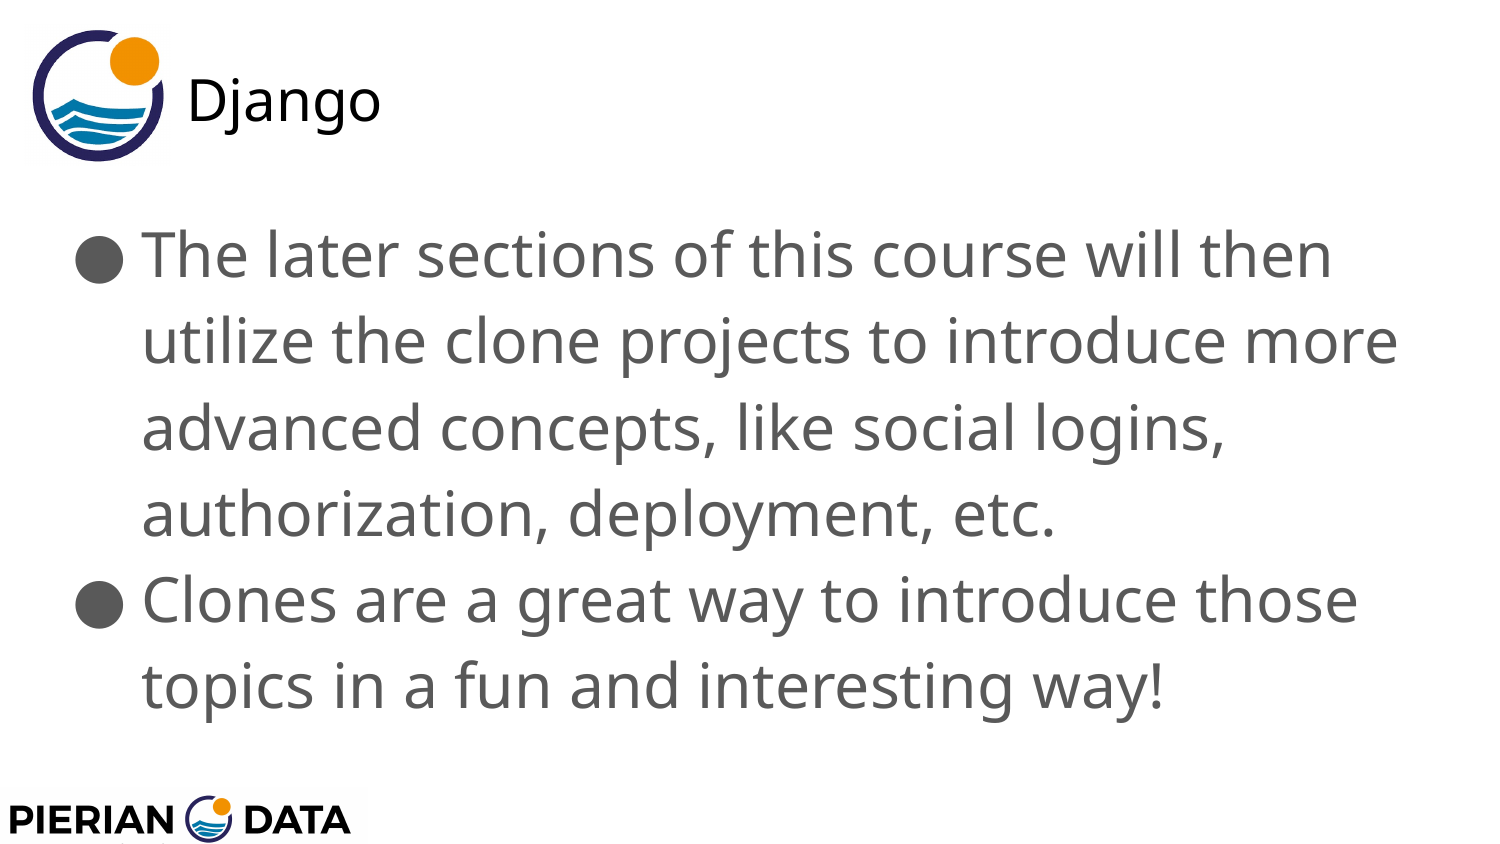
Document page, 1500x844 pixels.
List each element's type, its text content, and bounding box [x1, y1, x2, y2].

title Django [176, 48, 1449, 143]
picture [0, 787, 368, 844]
list The later sections of this course will then utilize the clone projects to introduce more advanced concepts, like social logins, authorization, deployment, etc. Clones are a great way to introduce those topics in a fun and interesting way! [51, 189, 1449, 750]
picture [24, 24, 172, 167]
